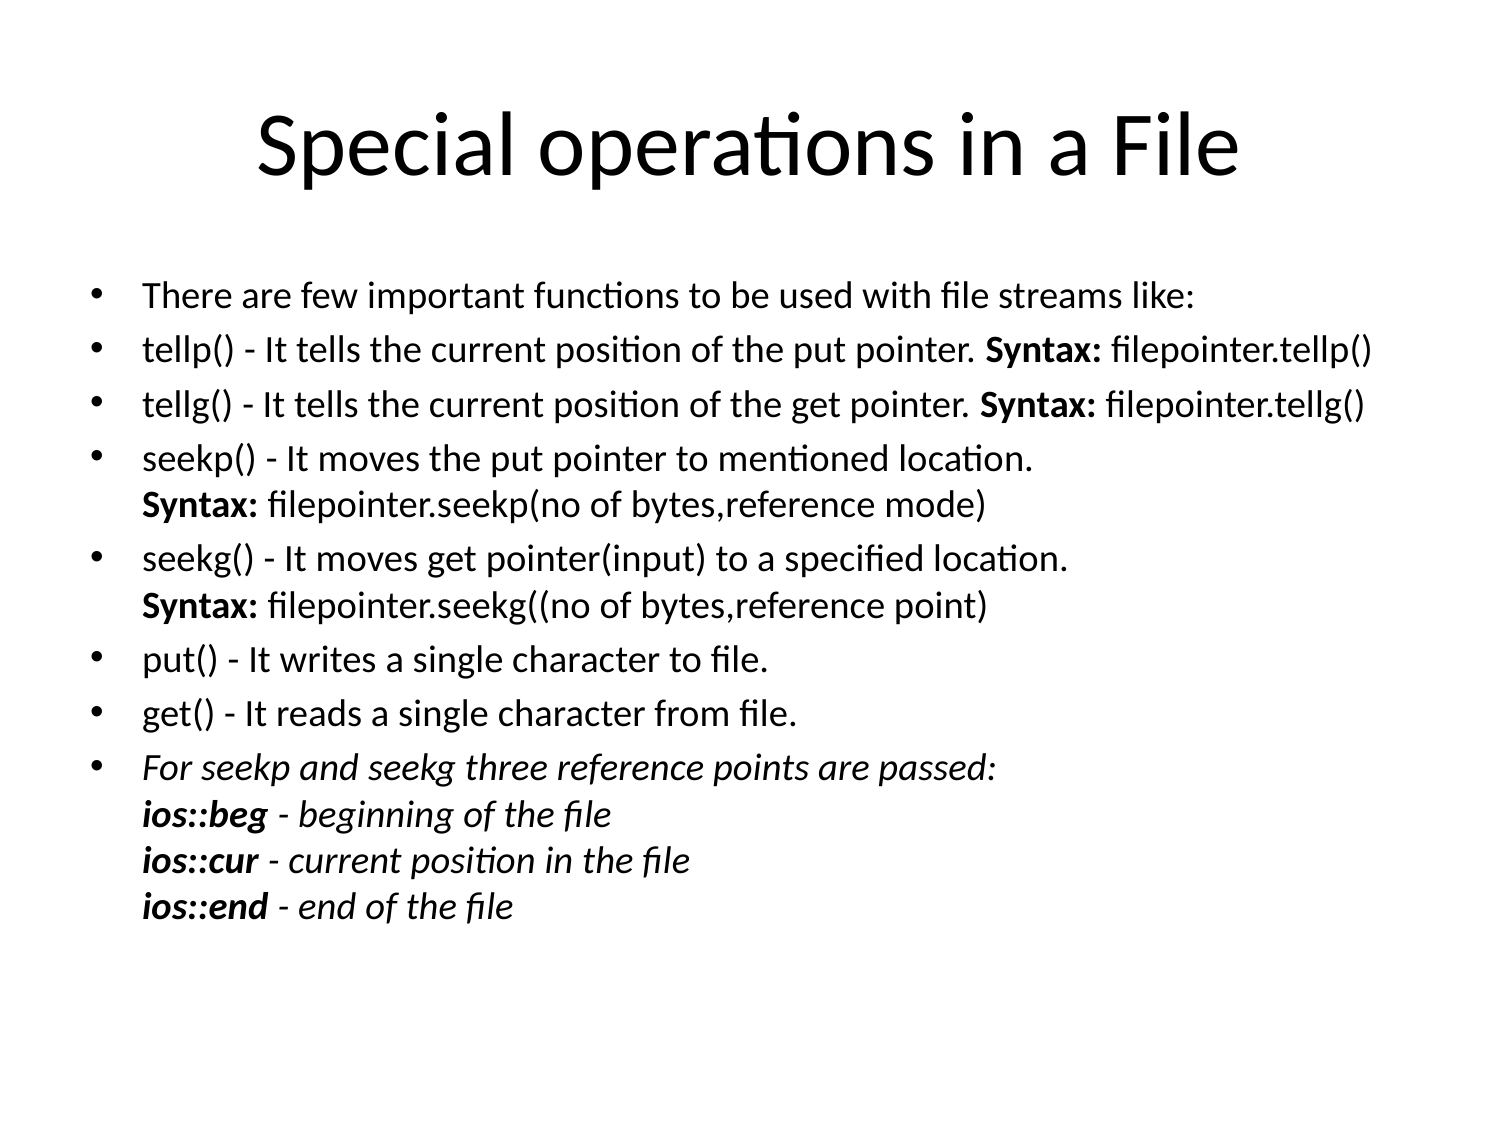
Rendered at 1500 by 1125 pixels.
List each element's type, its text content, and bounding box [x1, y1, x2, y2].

list There are few important functions to be used with file streams like: tellp() - It tells the current position of the put pointer. Syntax: filepointer.tellp() tellg() - It tells the current position of the get pointer. Syntax: filepointer.tellg() seekp() - It moves the put pointer to mentioned location. Syntax: filepointer.seekp(no of bytes,reference mode) seekg() - It moves get pointer(input) to a specified location. Syntax: filepointer.seekg((no of bytes,reference point) put() - It writes a single character to file. get() - It reads a single character from file. For seekp and seekg three reference points are passed: ios::beg - beginning of the file ios::cur - current position in the file ios::end - end of the file [75, 262, 1425, 1005]
title Special operations in a File [75, 45, 1425, 233]
